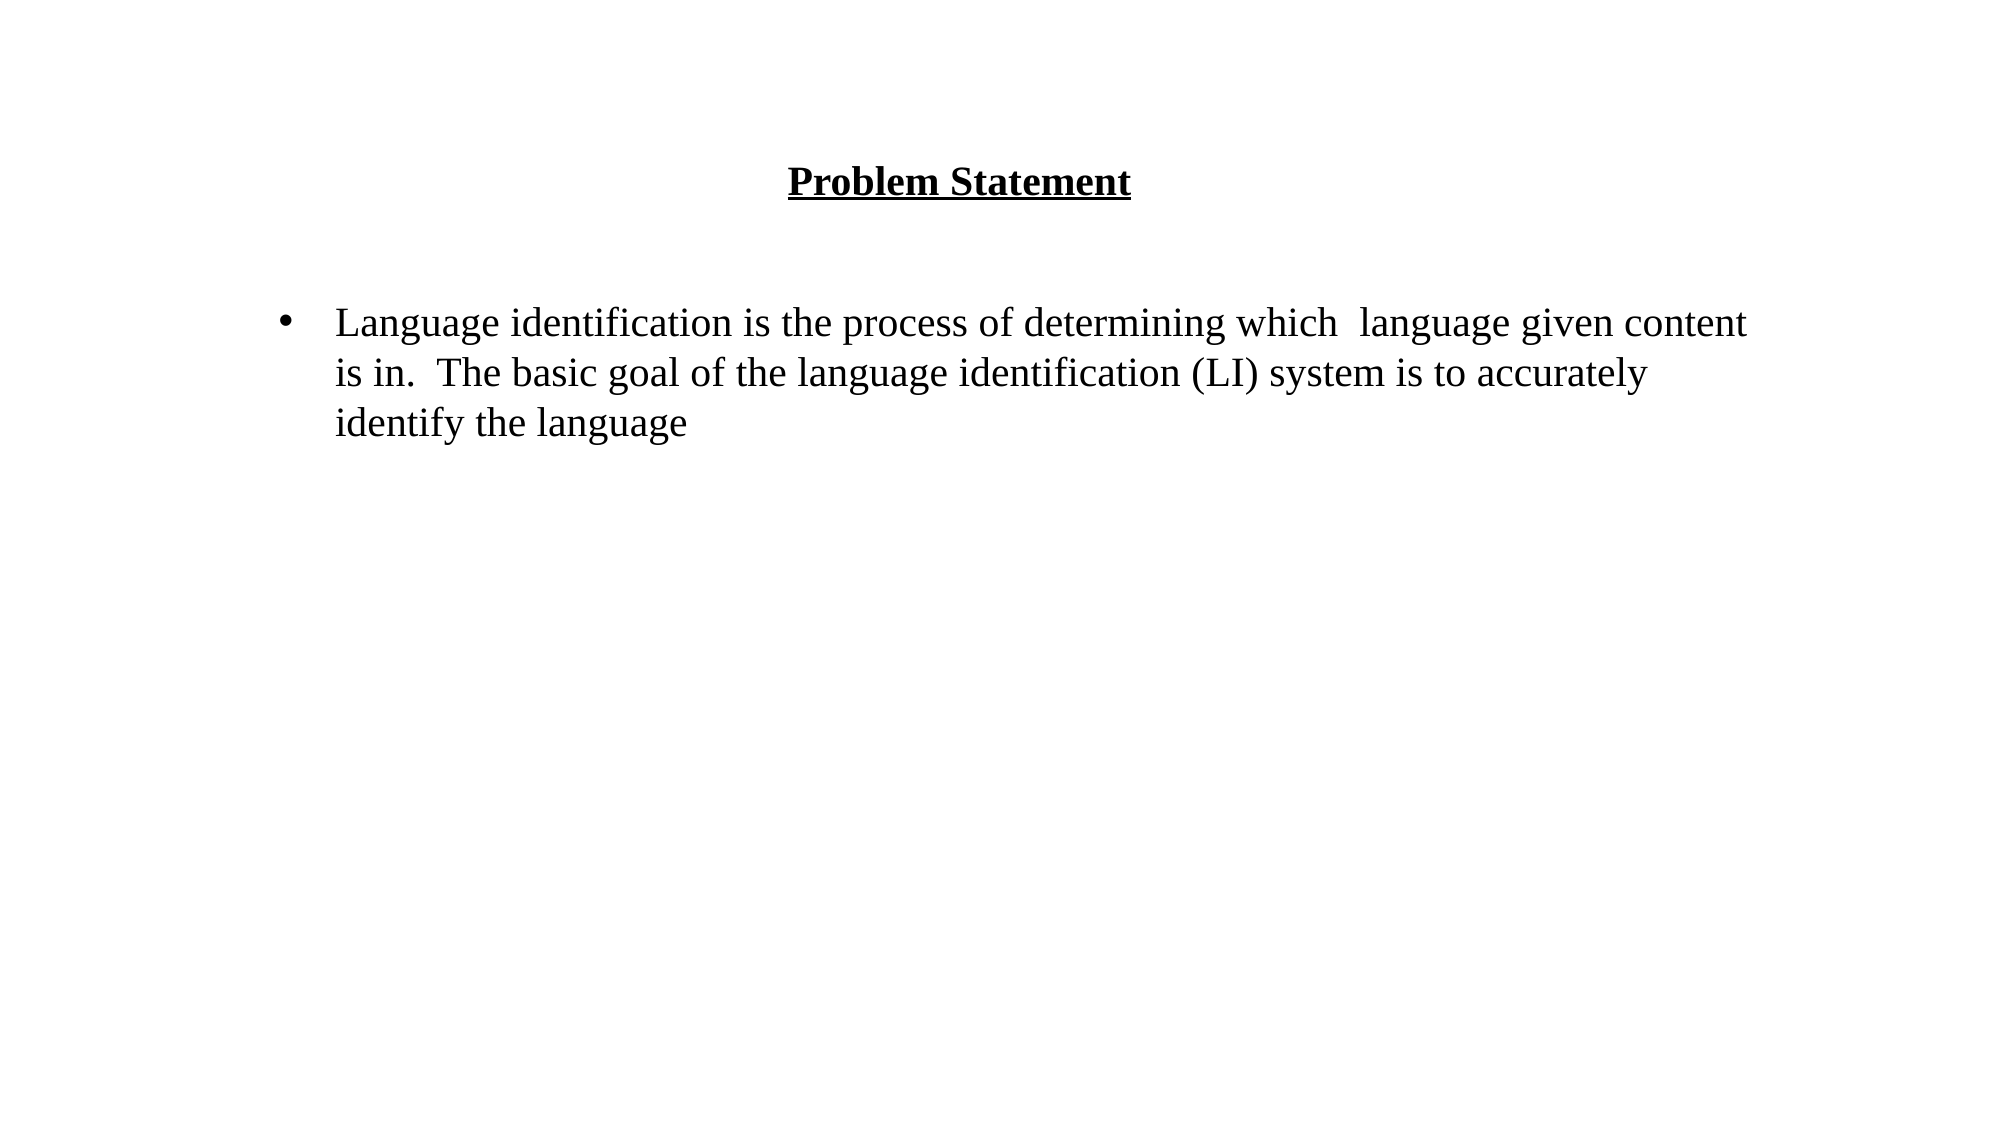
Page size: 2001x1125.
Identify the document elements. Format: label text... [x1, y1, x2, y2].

text_box Language identification is the process of determining which language given content is in. The basic goal of the language identification (LI) system is to accurately identify the language [189, 287, 1769, 453]
text_box Problem Statement [384, 145, 1482, 211]
